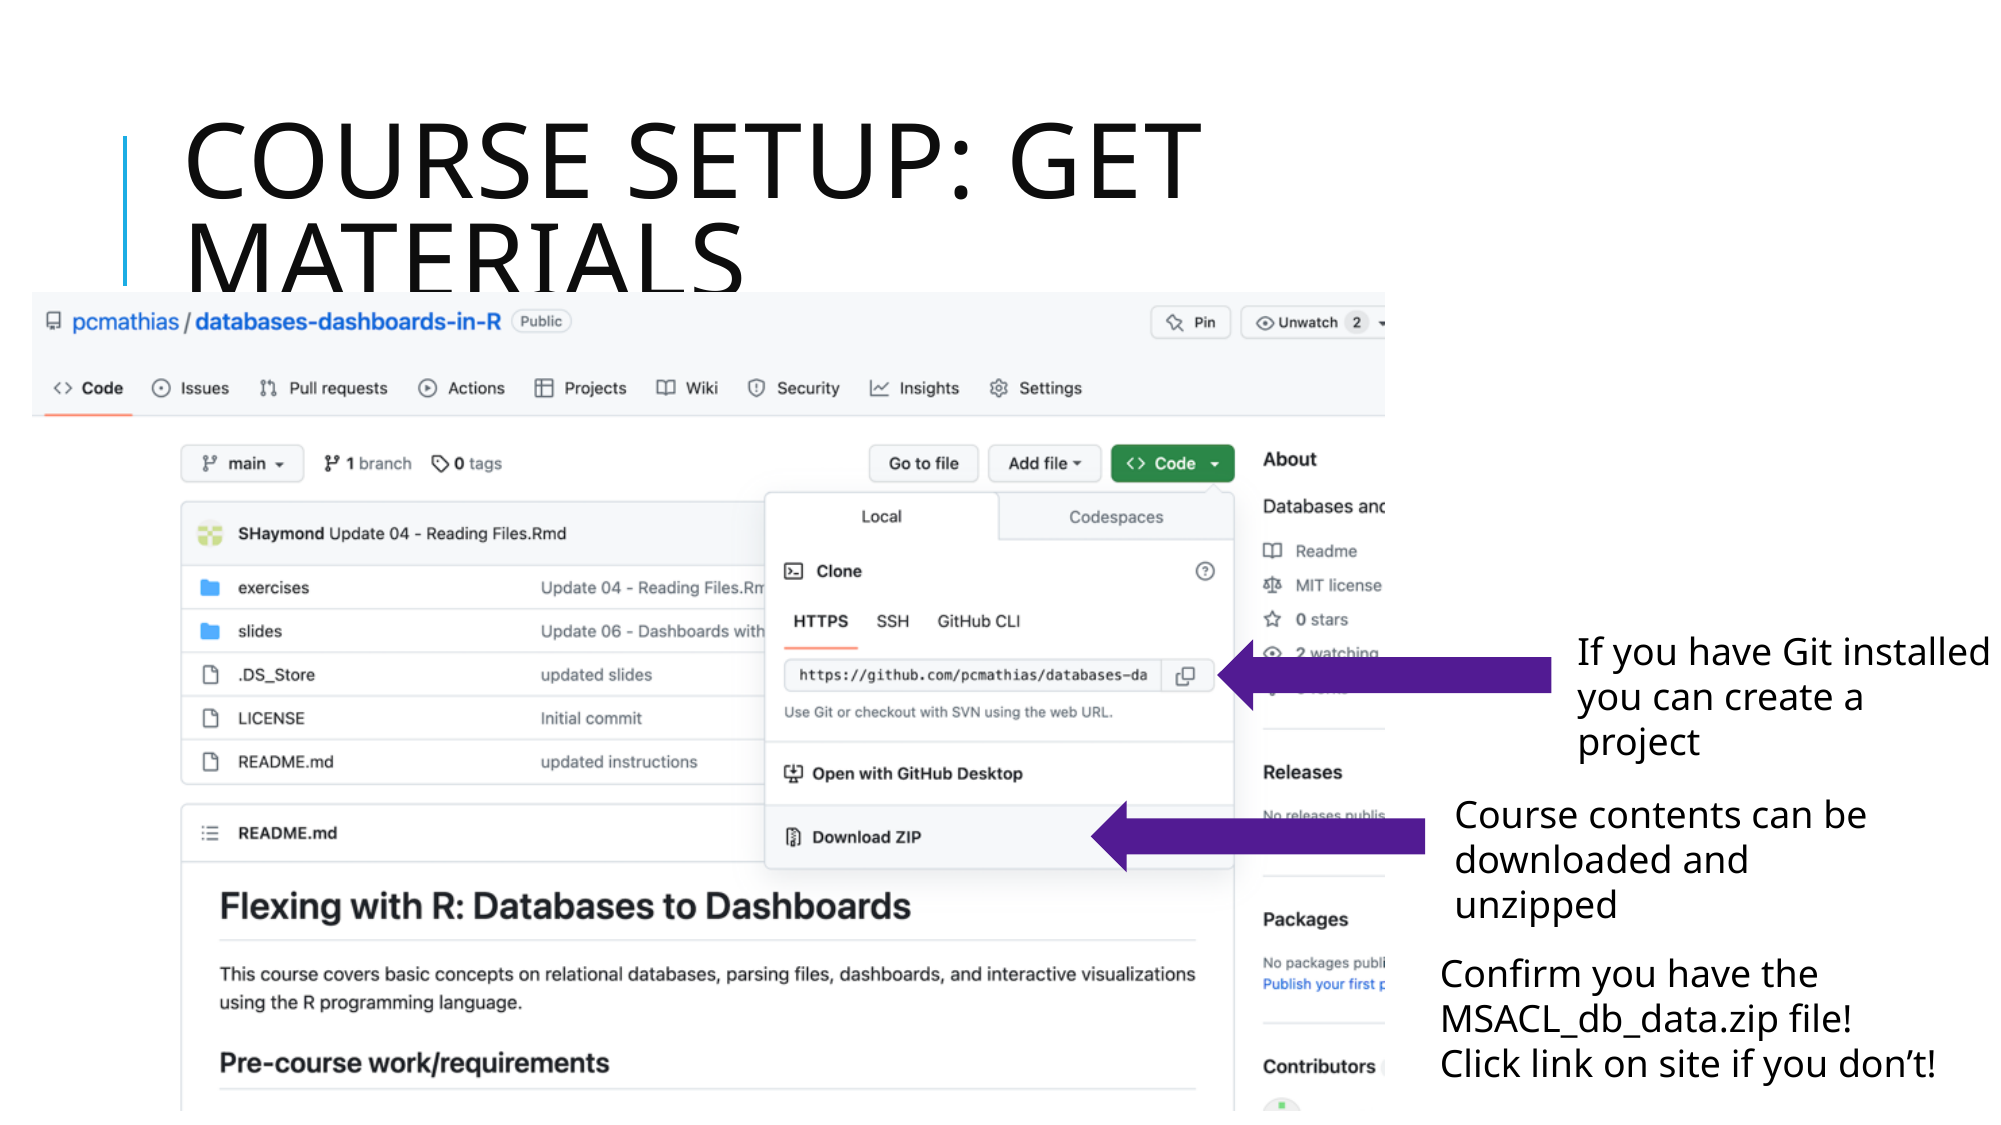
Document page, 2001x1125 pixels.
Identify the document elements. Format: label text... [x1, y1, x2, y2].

text_box Course contents can be downloaded and unzipped [1439, 783, 1936, 934]
text_box Confirm you have the MSACL_db_data.zip file! Click link on site if you don’t! [1425, 942, 2000, 1093]
text_box If you have Git installed you can create a project [1562, 620, 2000, 770]
text_box [1390, 655, 1553, 695]
text_box [1390, 817, 1427, 856]
title Course Setup: Get Materials [168, 96, 1763, 342]
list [32, 292, 1385, 1111]
